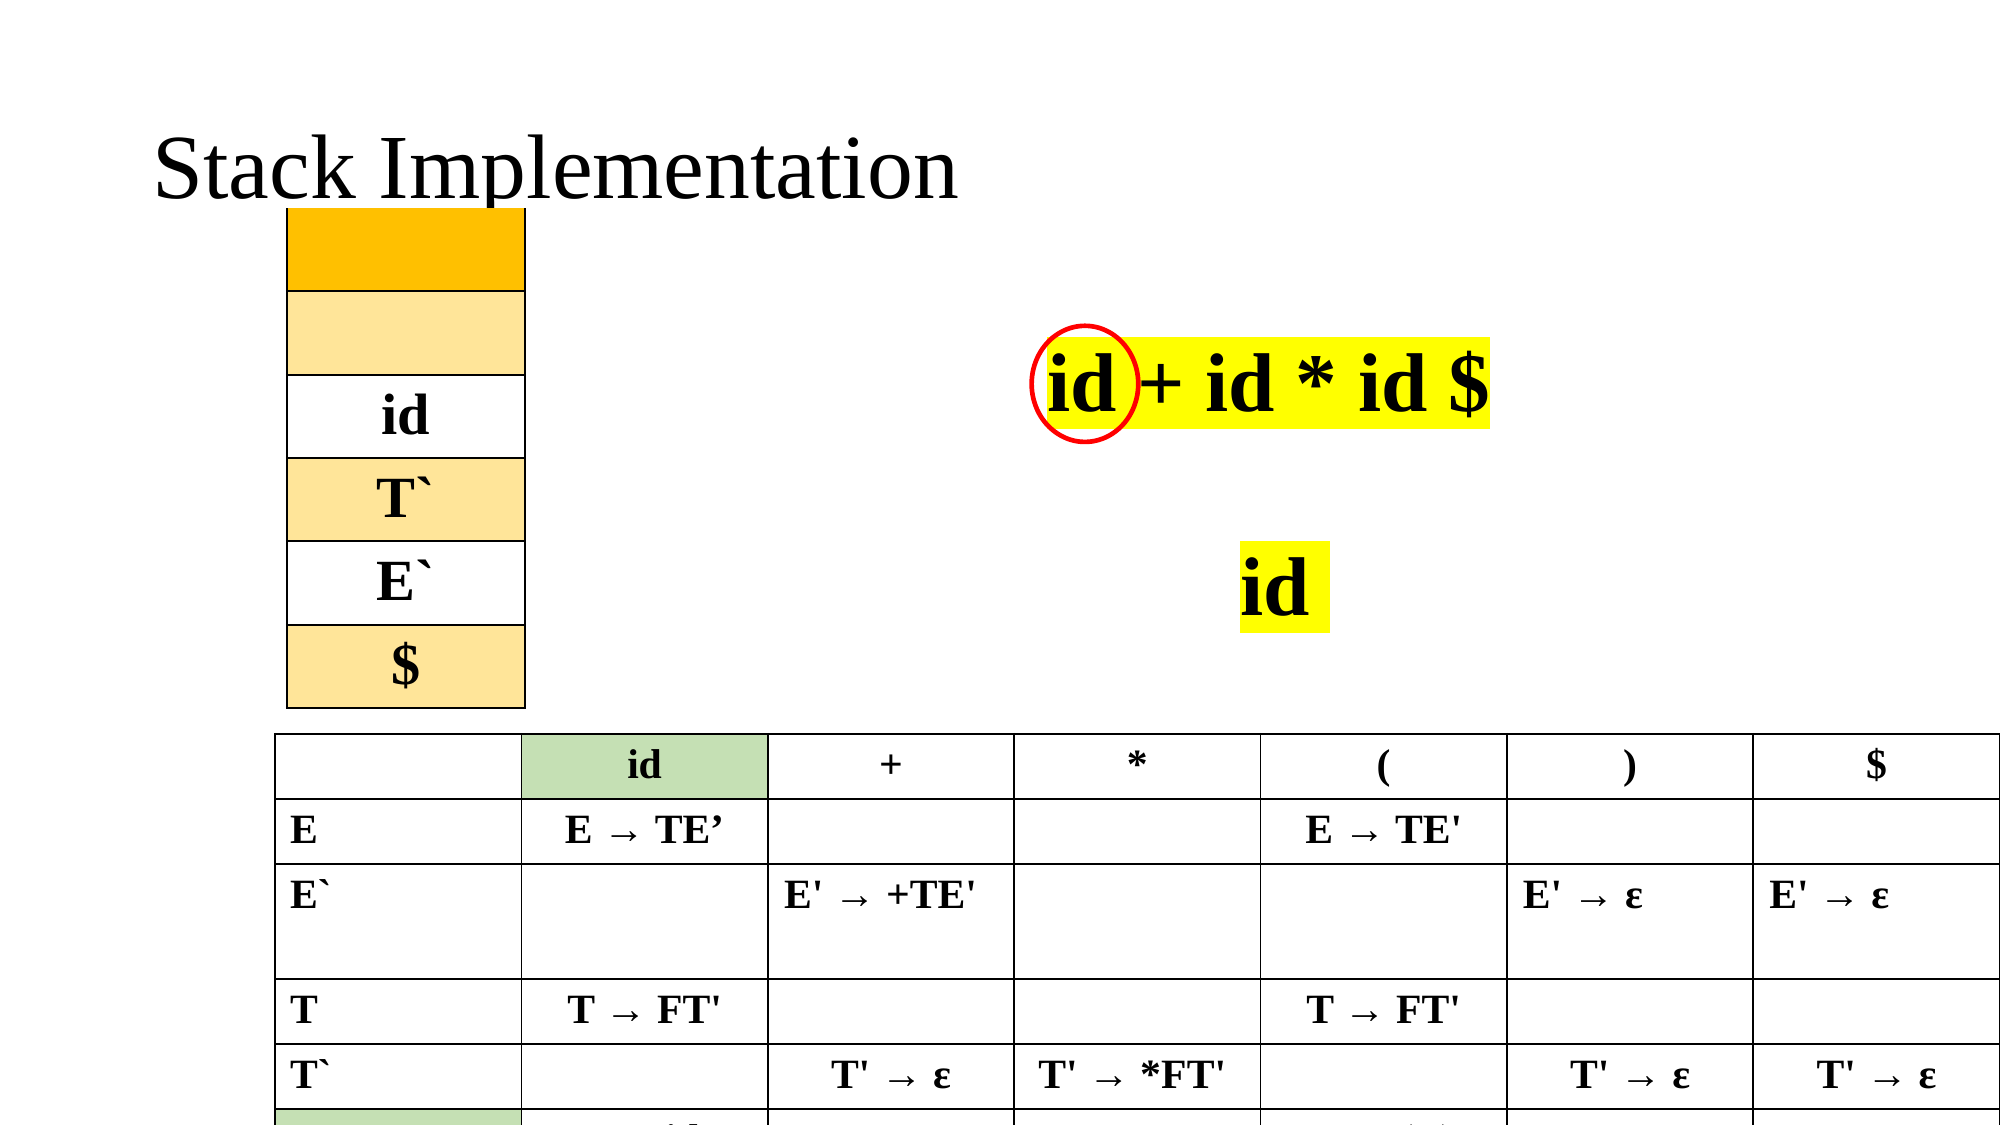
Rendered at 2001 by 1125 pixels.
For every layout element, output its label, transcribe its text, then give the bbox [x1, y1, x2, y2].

table_cell E → TE’ [522, 800, 767, 863]
table_cell E` [276, 865, 521, 978]
table_header [276, 735, 521, 798]
table_cell T → FT' [522, 980, 767, 1043]
table_cell [769, 800, 1013, 863]
table_cell [1261, 865, 1506, 978]
table_header ( [1261, 735, 1506, 798]
table_cell T [276, 980, 521, 1043]
title Stack Implementation [137, 59, 1863, 278]
text_box id [955, 524, 1615, 640]
table_cell [1754, 1110, 1999, 1125]
table_cell [1015, 1110, 1260, 1125]
table_cell [1261, 1045, 1506, 1108]
table_cell T' → *FT' [1015, 1045, 1260, 1108]
table_cell E' → ε [1754, 865, 1999, 978]
table_cell [1015, 980, 1260, 1043]
table_cell [1015, 800, 1260, 863]
table_cell [1508, 1110, 1752, 1125]
table_cell T` [276, 1045, 521, 1108]
table_header * [1015, 735, 1260, 798]
table_cell E' → +TE' [769, 865, 1013, 978]
table_header id [522, 735, 767, 798]
table_header ) [1508, 735, 1752, 798]
table_cell [1508, 980, 1752, 1043]
table_cell [1754, 800, 1999, 863]
table_header [288, 208, 524, 290]
table_cell E → TE' [1261, 800, 1506, 863]
text_box [1030, 324, 1140, 443]
table_cell [522, 1045, 767, 1108]
table_cell [1754, 980, 1999, 1043]
table_cell [769, 980, 1013, 1043]
table_cell E` [288, 542, 524, 624]
table_cell [288, 292, 524, 374]
table_cell id [288, 376, 524, 457]
table_cell E [276, 800, 521, 863]
table_cell T' → ε [769, 1045, 1013, 1108]
table_cell F → id [522, 1110, 767, 1125]
table_cell $ [288, 626, 524, 707]
table_cell T' → ε [1508, 1045, 1752, 1108]
text_box id + id * id $ [939, 320, 1599, 436]
table_cell F [276, 1110, 521, 1125]
table_header + [769, 735, 1013, 798]
table_cell T` [288, 459, 524, 540]
table_cell E' → ε [1508, 865, 1752, 978]
table_cell [522, 865, 767, 978]
table_cell T → FT' [1261, 980, 1506, 1043]
table_cell [1508, 800, 1752, 863]
table_cell T' → ε [1754, 1045, 1999, 1108]
table_cell [769, 1110, 1013, 1125]
table_header $ [1754, 735, 1999, 798]
table_cell [1015, 865, 1260, 978]
table_cell F → (E) [1261, 1110, 1506, 1125]
